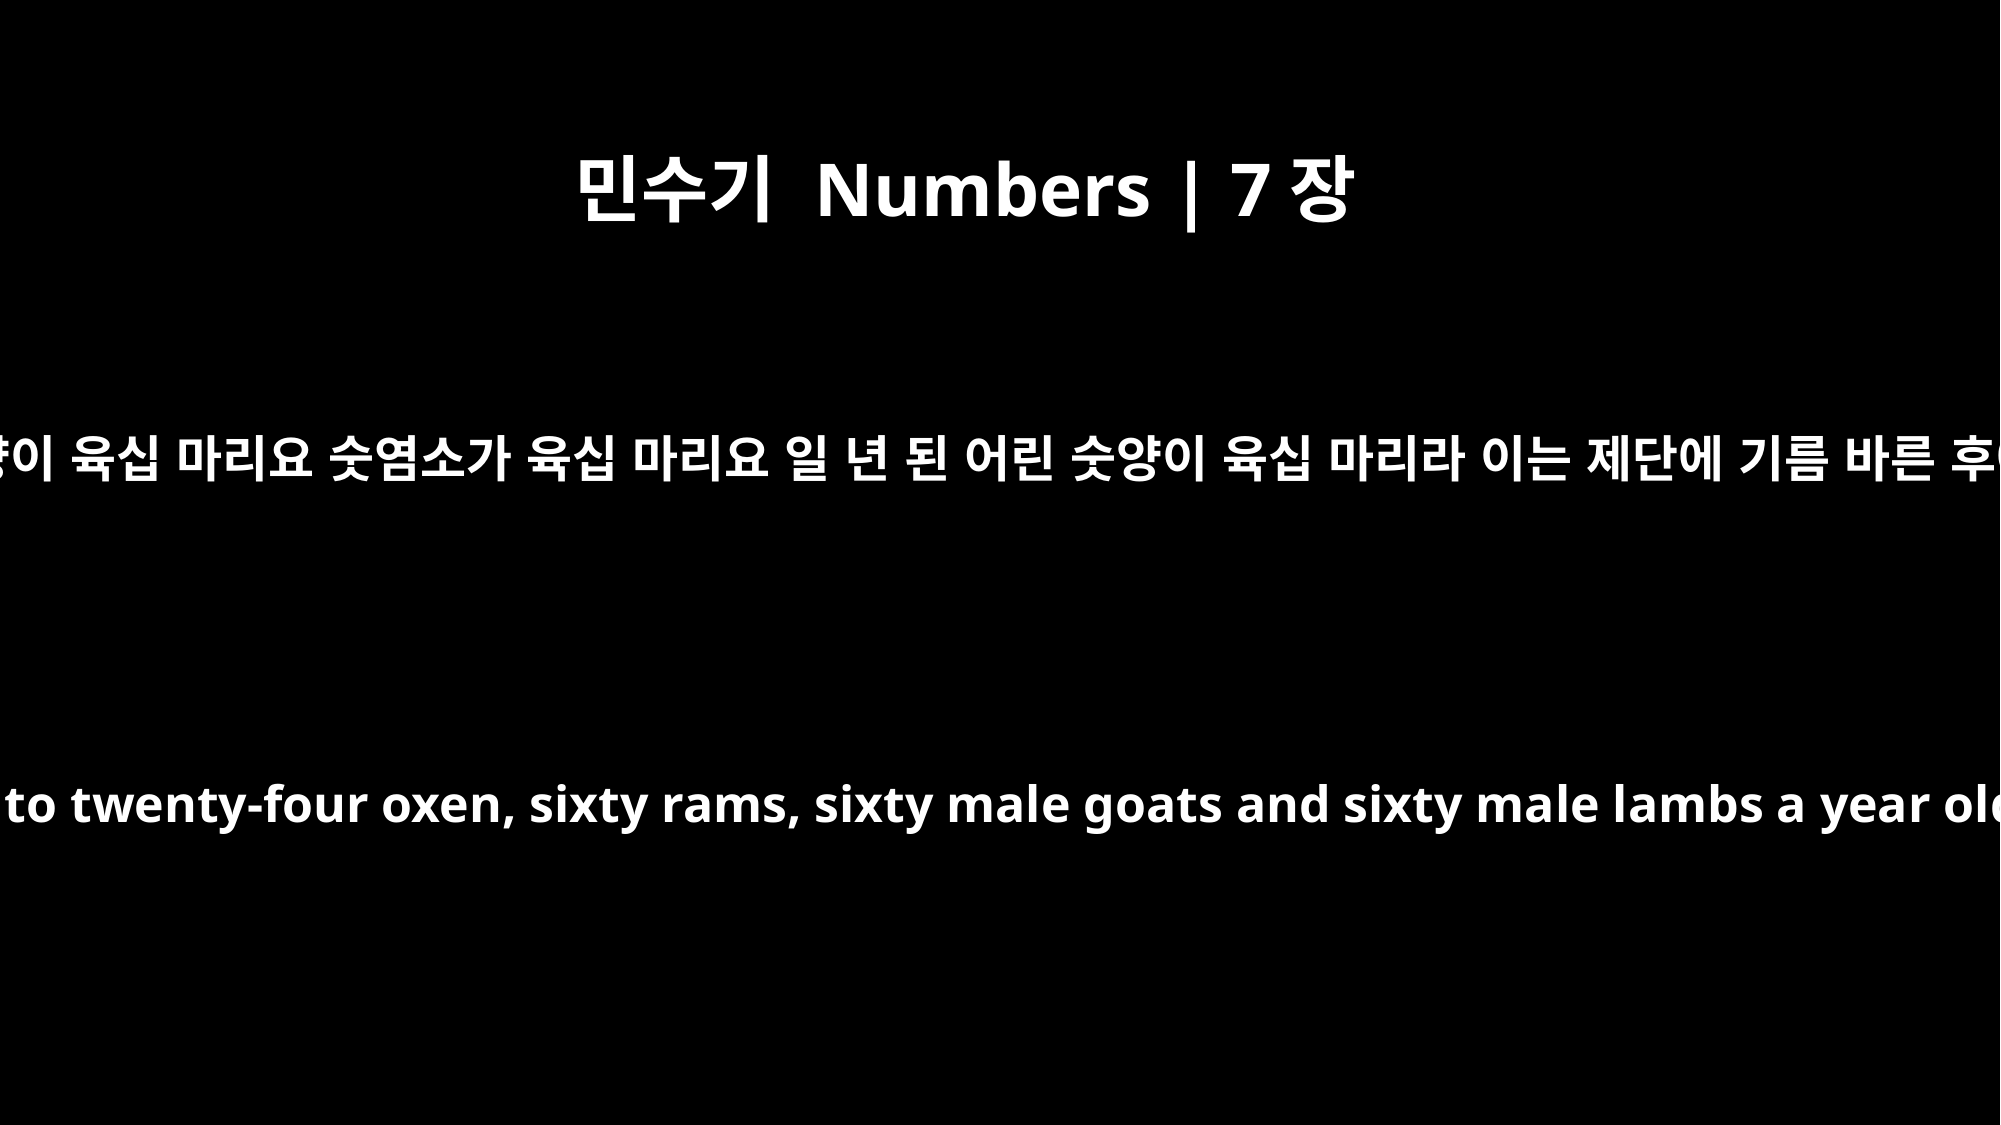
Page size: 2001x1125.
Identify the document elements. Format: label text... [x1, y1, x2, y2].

text_box 88 화목제물로 수소가 스물네 마리요 숫양이 육십 마리요 숫염소가 육십 마리요 일 년 된 어린 숫양이 육십 마리라 이는 제단에 기름 바른 후에 드린 바 제단의 봉헌물이었더라 [0, 359, 2000, 495]
text_box 민수기 Numbers | 7장 [559, 136, 1373, 239]
text_box The total number of animals for the sacrifice of the fellowship offering came to twenty-four oxen, sixty rams, sixty male goats and sixty male lambs a year old. These were the offerings for the dedication of the altar after it was anointed. [0, 764, 2000, 900]
